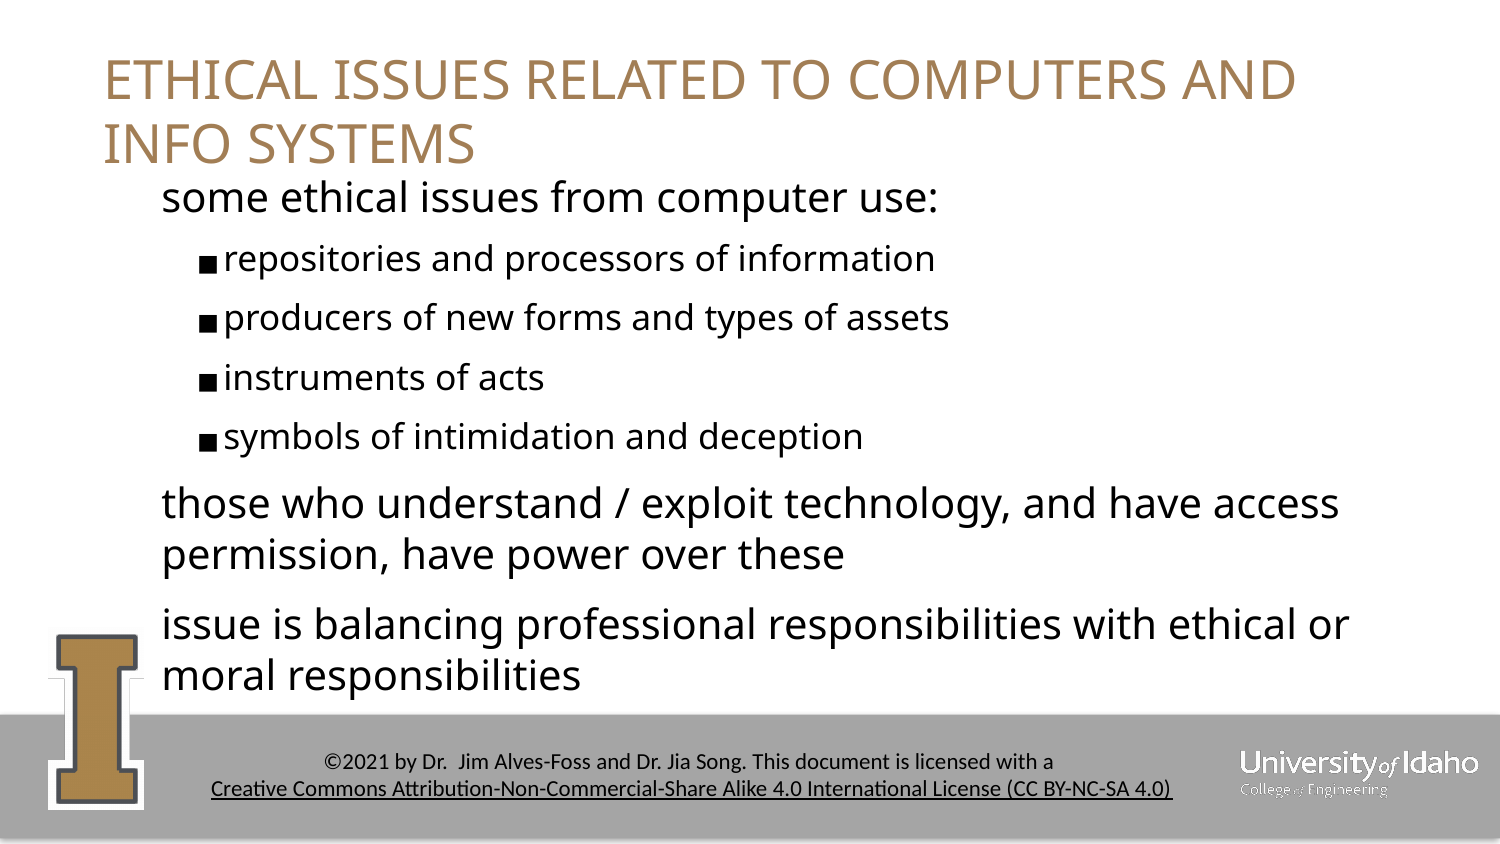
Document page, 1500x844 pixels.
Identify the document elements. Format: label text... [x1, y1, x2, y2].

list some ethical issues from computer use: repositories and processors of information producers of new forms and types of assets instruments of acts symbols of intimidation and deception those who understand / exploit technology, and have access permission, have power over these issue is balancing professional responsibilities with ethical or moral responsibilities [161, 169, 1397, 760]
picture [1118, 658, 1500, 844]
picture [48, 627, 144, 810]
title ETHICAL ISSUES RELATED TO COMPUTERS AND INFO SYSTEMS [103, 44, 1397, 158]
